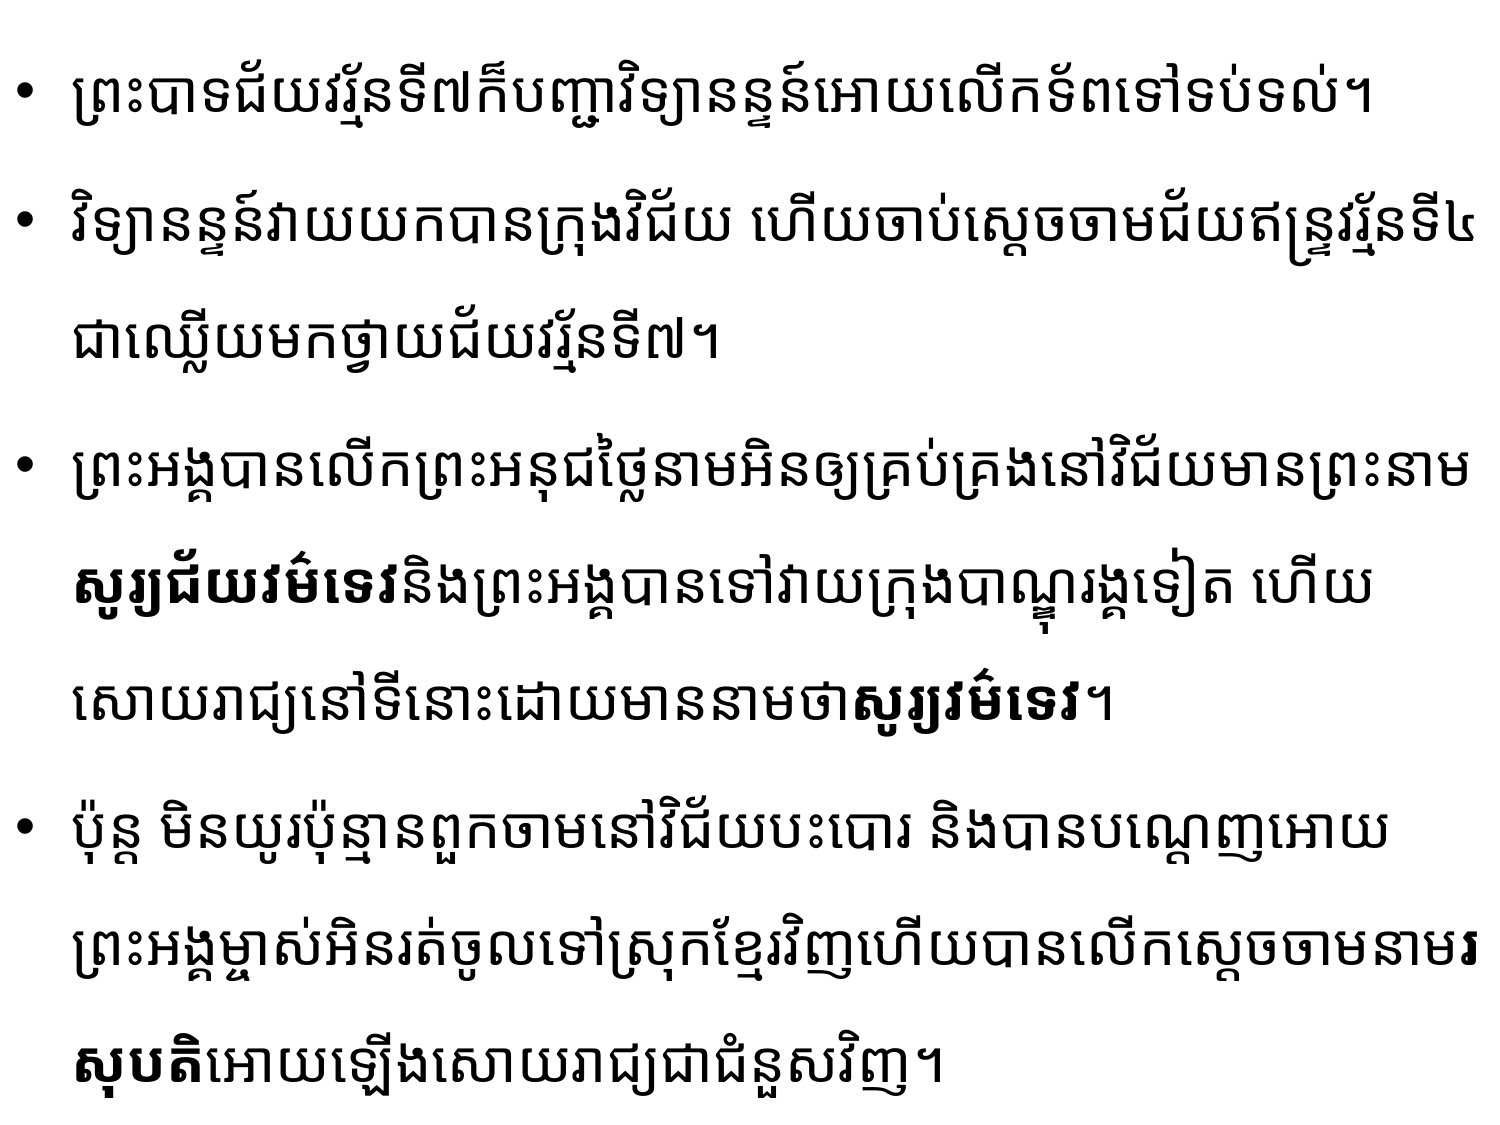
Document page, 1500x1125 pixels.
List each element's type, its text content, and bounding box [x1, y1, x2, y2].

list ព្រះបាទជ័យវរ្ម័នទី៧ក៏បញ្ជា​វិទ្យានន្ទន៍​អោយលើកទ័ពទៅទប់ទល់។ វិទ្យានន្ទន៍វាយយកបានក្រុងវិជ័យ ហើយចាប់ស្ដេចចាមជ័យឥន្រ្ទវរ្ម័នទី៤ ជាឈ្លើយ​មកថ្វាយជ័យវរ្ម័នទី៧។ ព្រះអង្គបានលើកព្រះអនុជថ្លៃនាមអិនឲ្យគ្រប់គ្រងនៅវិជ័យមានព្រះនាមសូរ្យជ័យវម៌ទេវ​និង​ព្រះអង្គ​បាន​ទៅវាយក្រុងបាណ្ឌុរង្គទៀត ហើយសោយរាជ្យនៅទីនោះដោយមាននាមថាសូរ្យវម៌ទេវ។ ប៉ុន្ត មិនយូរប៉ុន្មាន​ពួក​ចាម​នៅវិជ័យបះបោរ និងបាន​បណ្ដេញអោយព្រះអង្គម្ចាស់អិនរត់ចូលទៅស្រុកខ្មែរវិញ​ហើយ​បានលើកស្ដេចចាមនាមរសុបតិអោយឡើងសោយរាជ្យជាជំនួសវិញ។ [0, 0, 1500, 1125]
